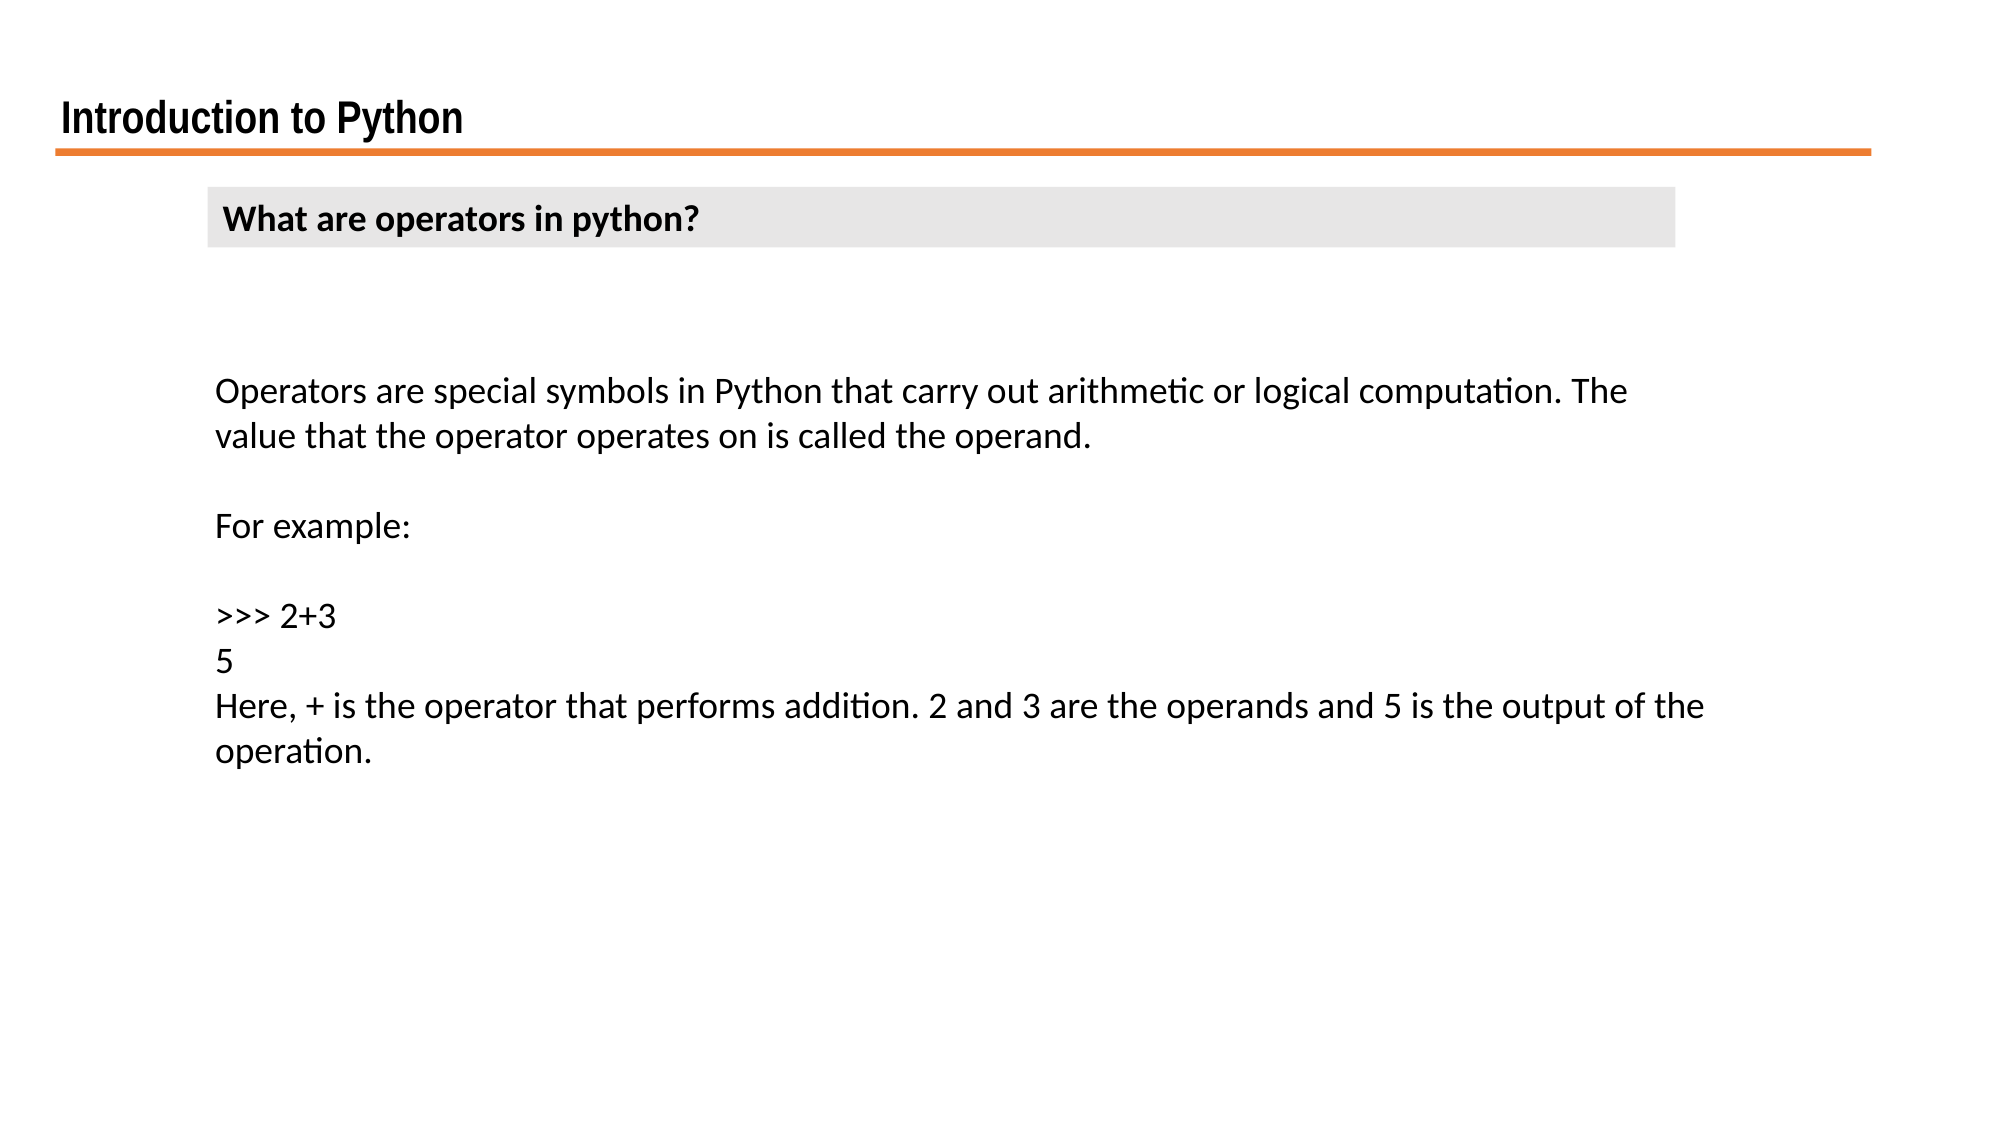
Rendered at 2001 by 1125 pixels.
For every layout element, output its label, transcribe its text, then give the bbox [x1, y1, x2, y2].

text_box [45, 79, 1872, 248]
text_box Operators are special symbols in Python that carry out arithmetic or logical computation. The value that the operator operates on is called the operand. For example: >>> 2+3 5 Here, + is the operator that performs addition. 2 and 3 are the operands and 5 is the output of the operation. [200, 358, 1731, 828]
